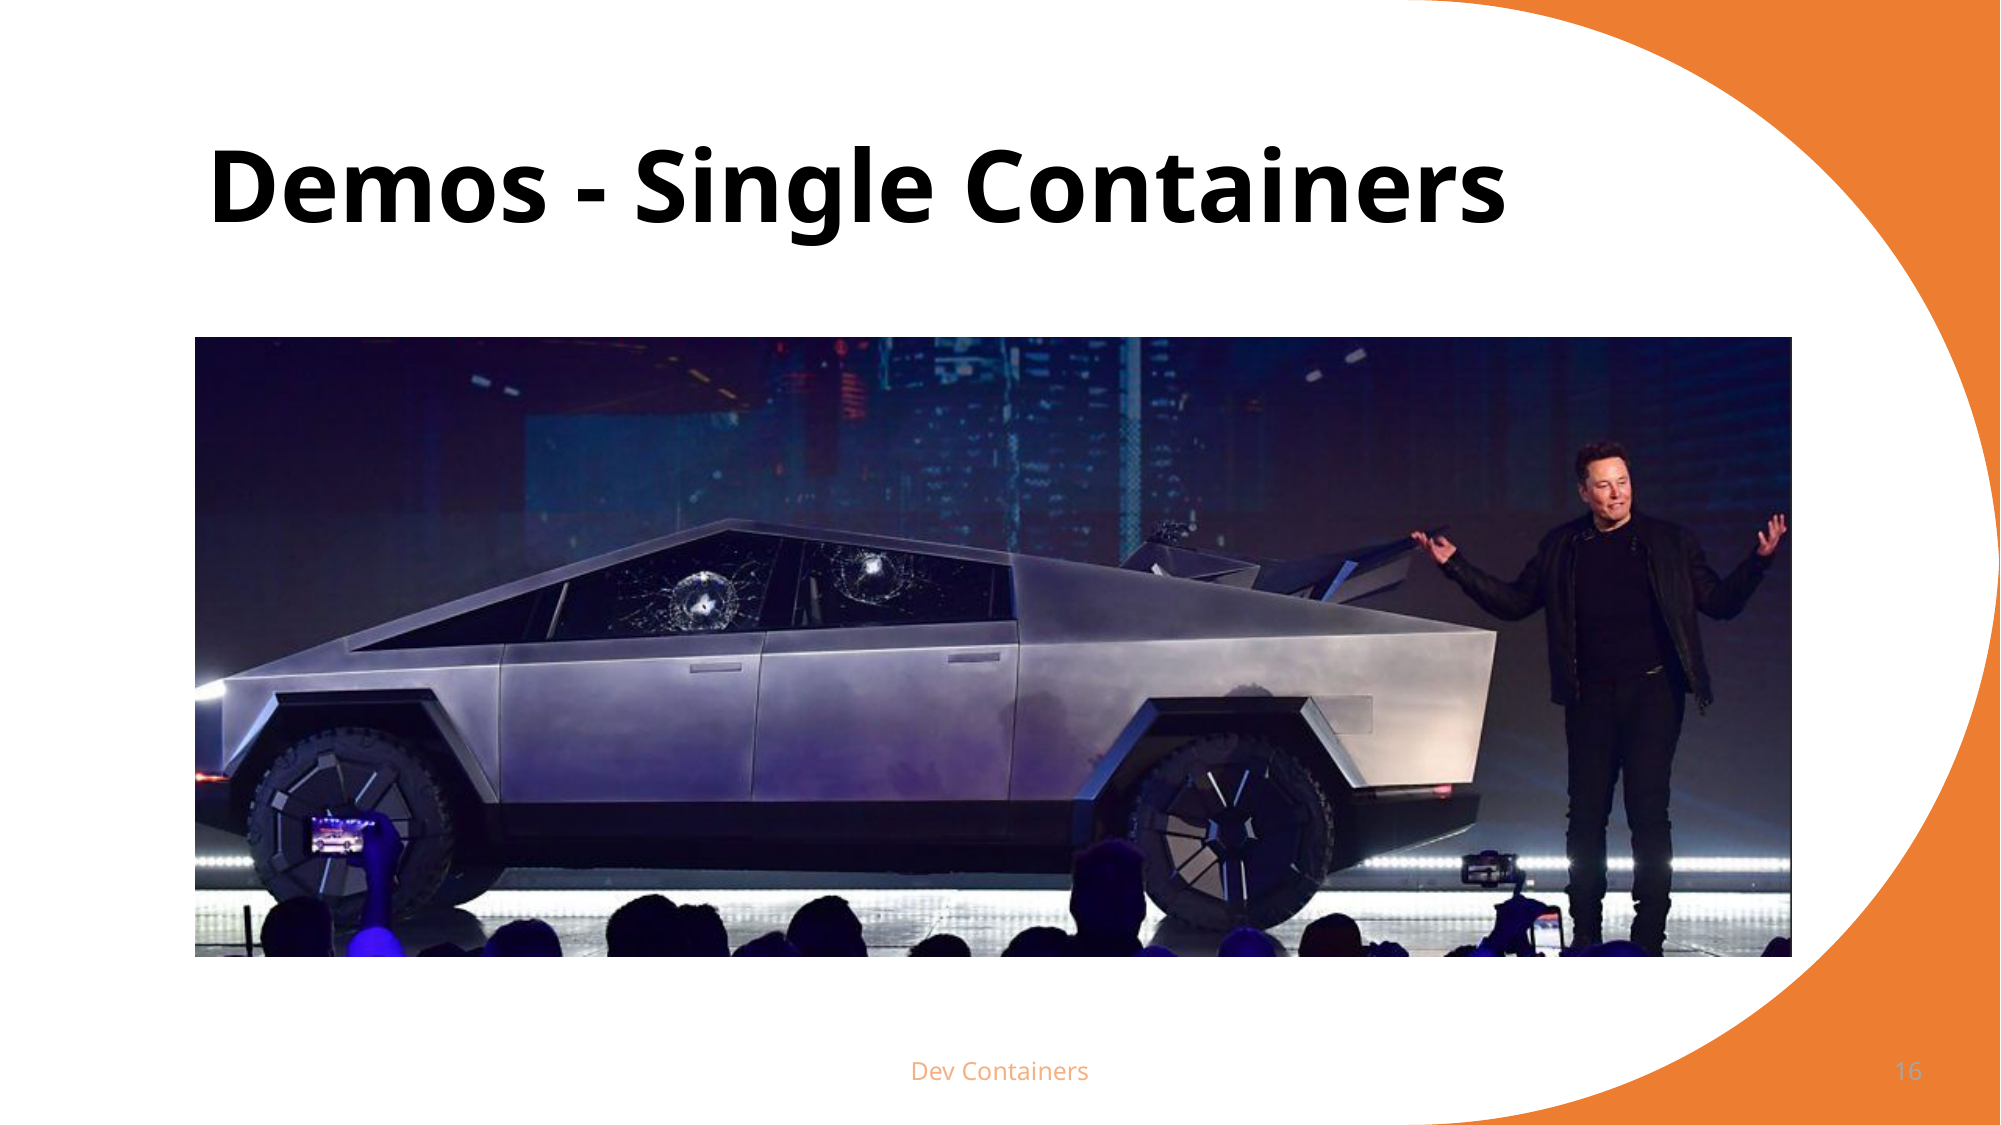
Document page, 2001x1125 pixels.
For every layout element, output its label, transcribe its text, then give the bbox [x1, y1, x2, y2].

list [195, 337, 1792, 957]
slide_number 16 [1665, 1042, 1938, 1103]
title Demos - Single Containers [191, 54, 1796, 252]
footer Dev Containers [662, 1042, 1338, 1103]
